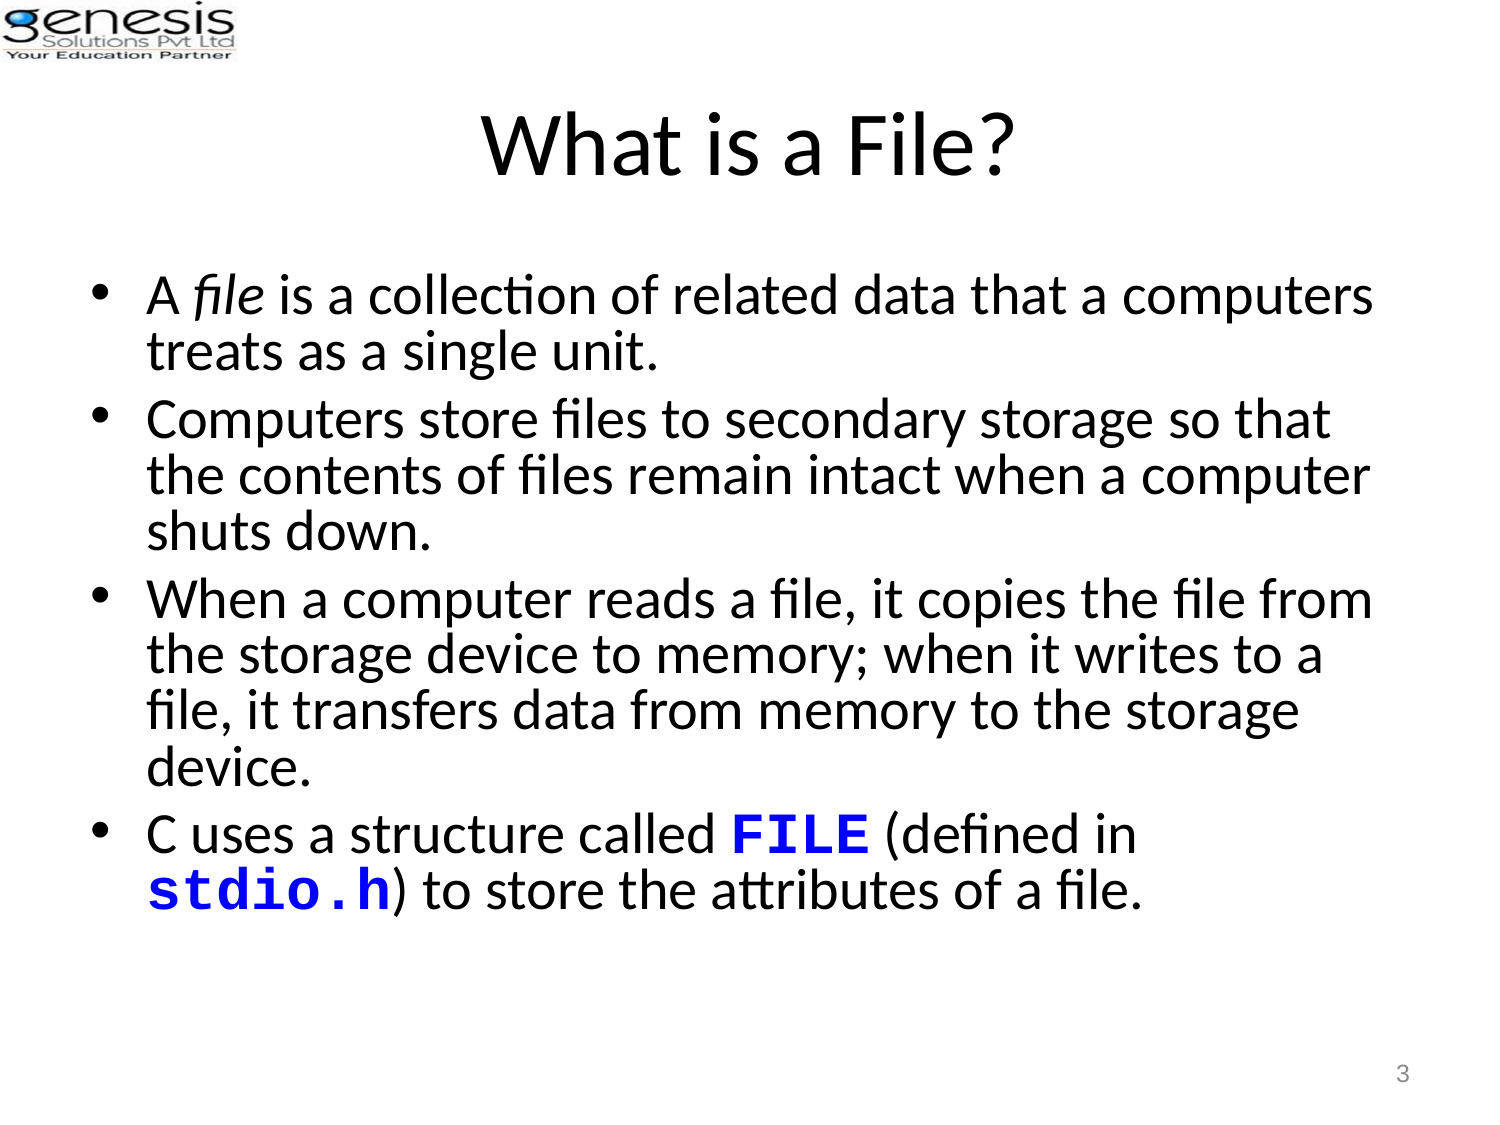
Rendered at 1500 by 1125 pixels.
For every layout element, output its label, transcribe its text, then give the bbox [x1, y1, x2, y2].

list A file is a collection of related data that a computers treats as a single unit. Computers store files to secondary storage so that the contents of files remain intact when a computer shuts down. When a computer reads a file, it copies the file from the storage device to memory; when it writes to a file, it transfers data from memory to the storage device. C uses a structure called FILE (defined in stdio.h) to store the attributes of a file. [75, 262, 1425, 1005]
slide_number 3 [1074, 1042, 1425, 1103]
title What is a File? [75, 45, 1425, 233]
slide_number [0, 0, 238, 63]
